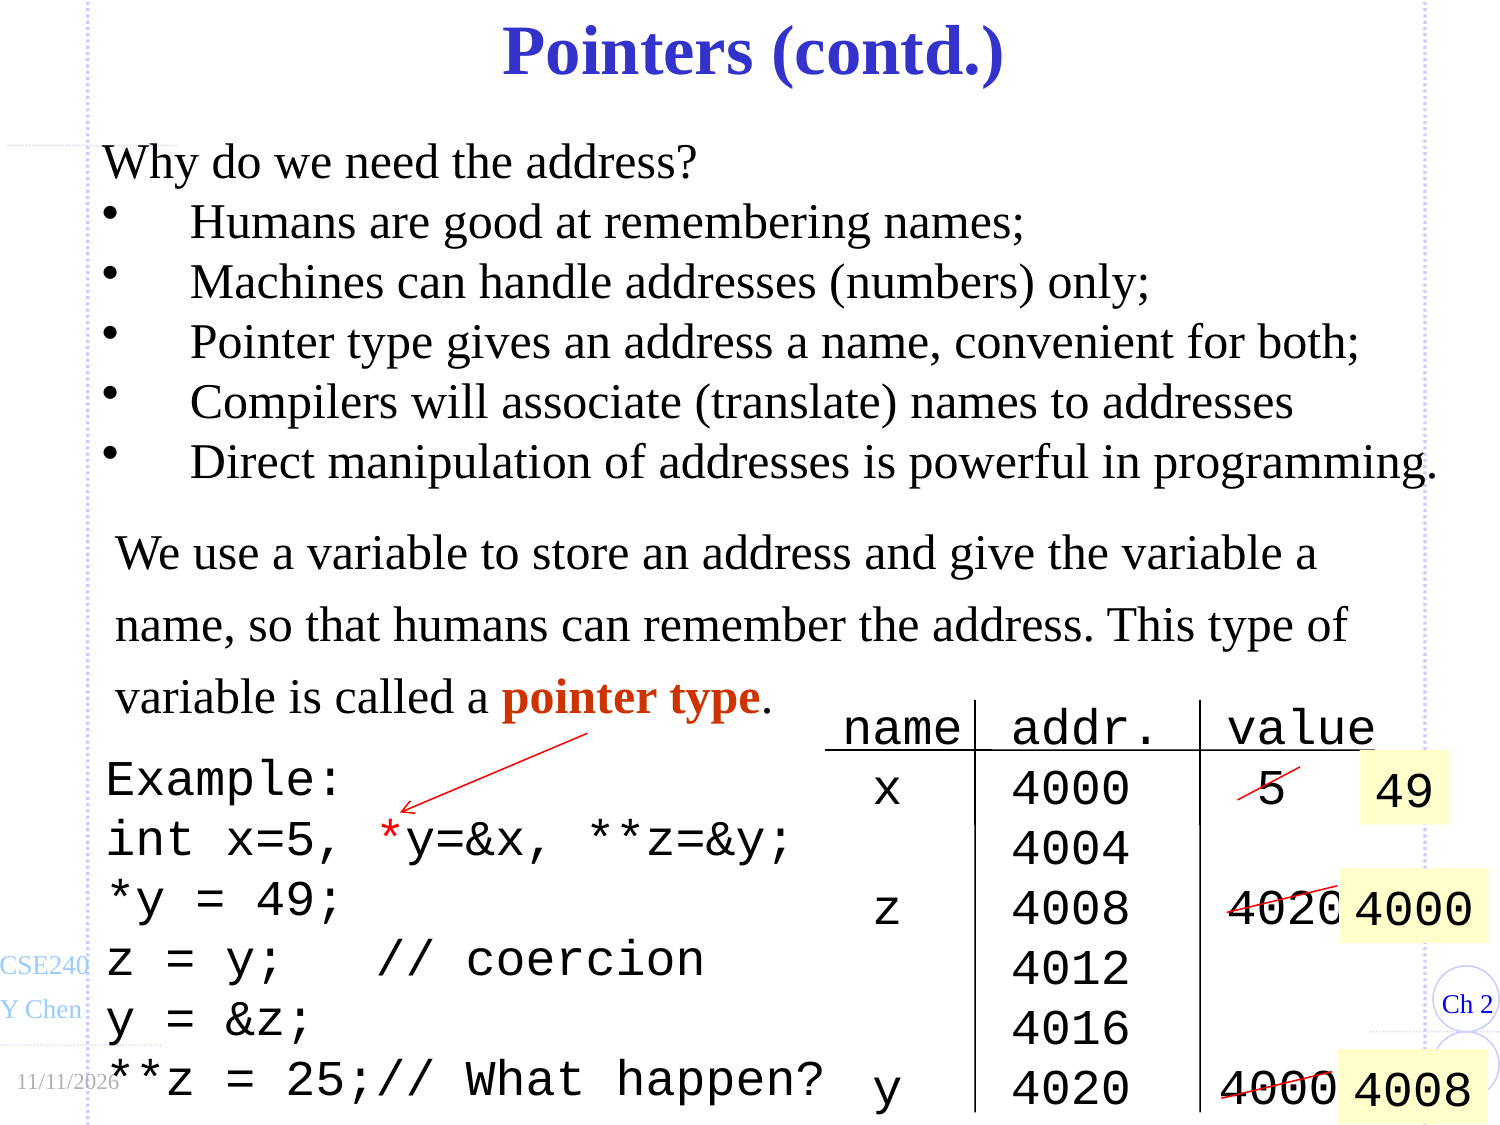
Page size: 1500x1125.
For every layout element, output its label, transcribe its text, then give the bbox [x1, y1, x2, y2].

text_box Example: int x=5, *y=&x, **z=&y; *y = 49; z = y; // coercion y = &z; **z = 25;// What happen? [90, 737, 819, 1113]
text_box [824, 687, 1395, 1125]
text_box 4000 [1399, 868, 1489, 944]
text_box We use a variable to store an address and give the variable a name, so that humans can remember the address. This type of variable is called a pointer type. [99, 500, 1463, 731]
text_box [1221, 1071, 1333, 1099]
text_box 49 [1399, 749, 1450, 825]
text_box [399, 732, 588, 813]
text_box 4008 [1399, 1049, 1488, 1124]
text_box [1226, 885, 1338, 913]
text_box Pointers (contd.) [92, 0, 1416, 106]
text_box Why do we need the address? Humans are good at remembering names; Machines can handle addresses (numbers) only; Pointer type gives an address a name, convenient for both; Compilers will associate (translate) names to addresses Direct manipulation of addresses is powerful in programming. [75, 120, 1463, 497]
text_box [1237, 766, 1301, 801]
